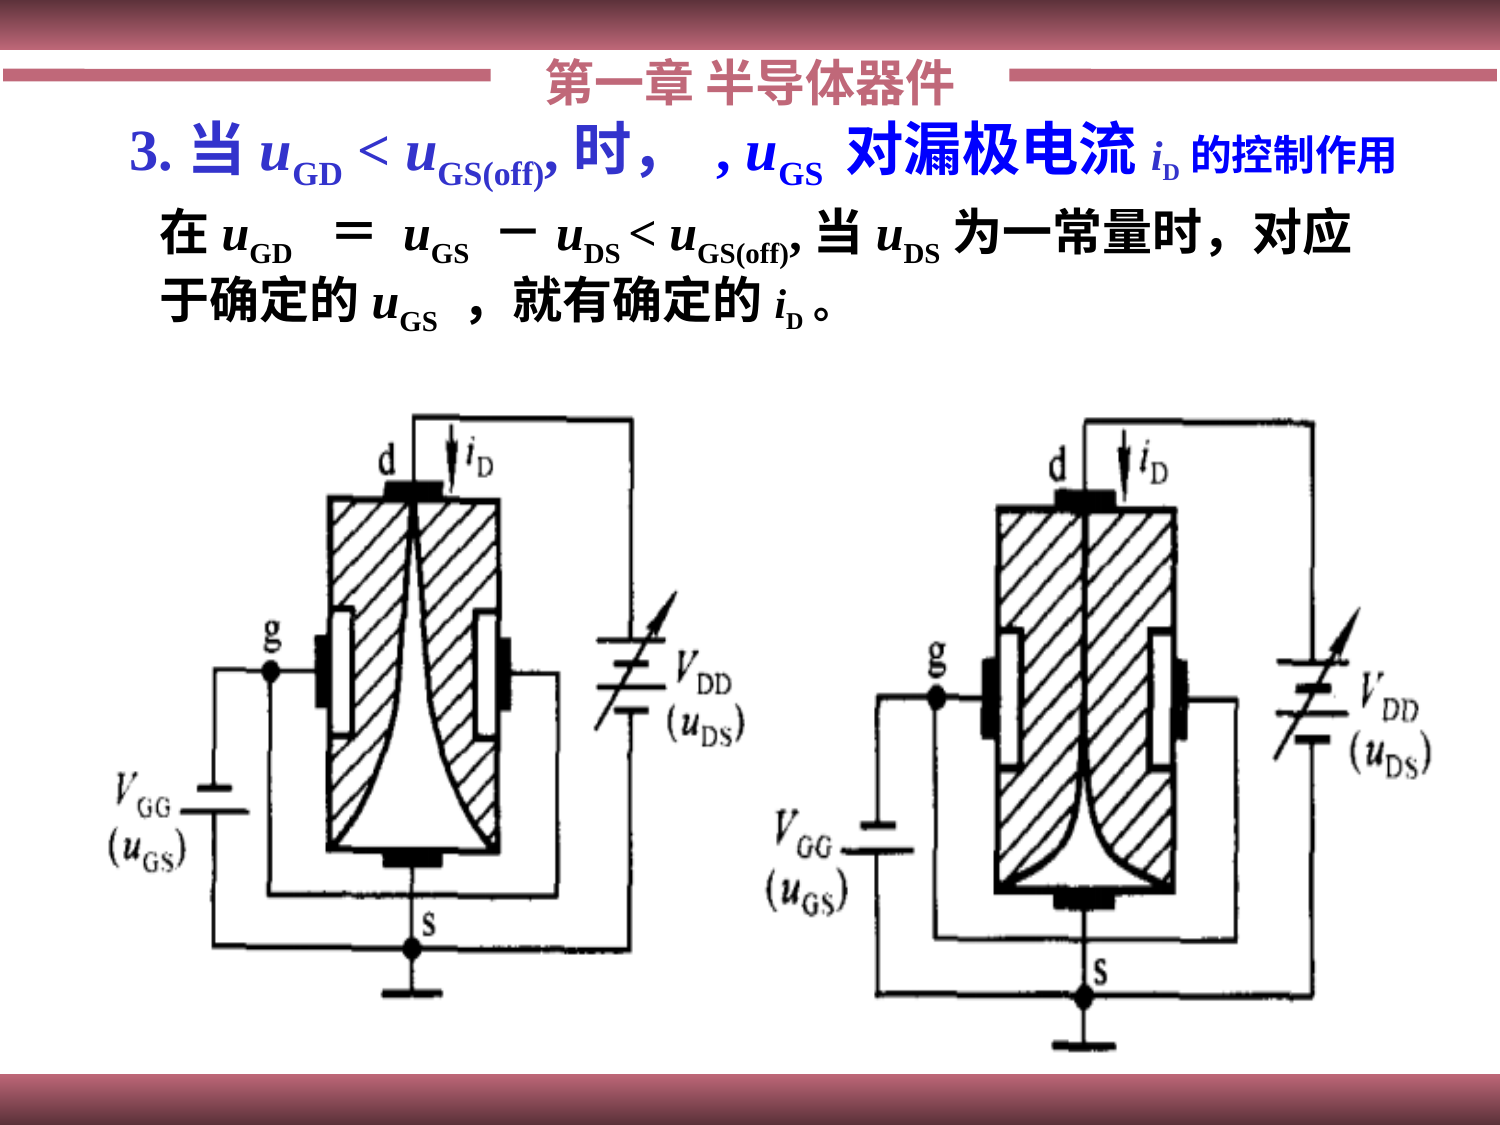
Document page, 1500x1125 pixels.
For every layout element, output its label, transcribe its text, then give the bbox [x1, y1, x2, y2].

text_box 3.当uGD < uGS(off),时， , uGS 对漏极电流iD的控制作用 [115, 104, 1428, 200]
text_box 第一章 半导体器件 [500, 49, 1000, 104]
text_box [100, 389, 1438, 1065]
text_box [0, 0, 1500, 50]
text_box 在uGD ＝ uGS －uDS < uGS(off),当uDS为一常量时，对应于确定的uGS ，就有确定的iD。 [144, 193, 1383, 345]
text_box [0, 1074, 1500, 1125]
